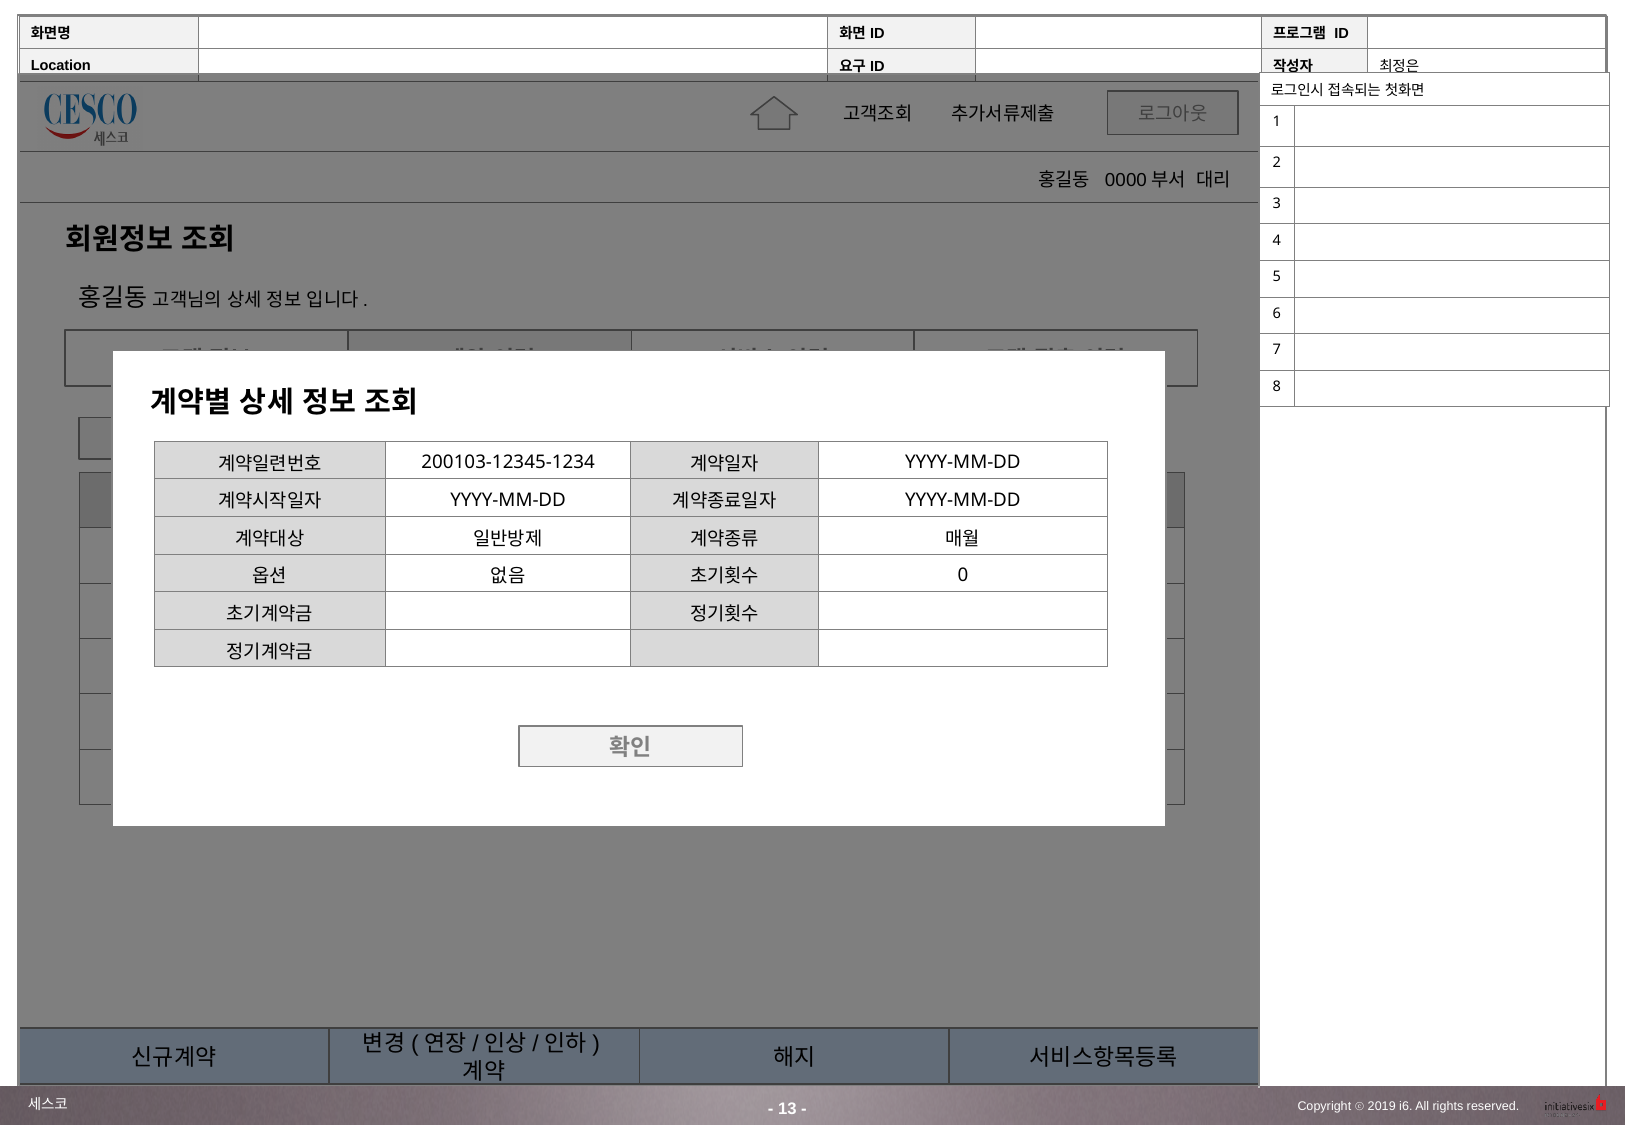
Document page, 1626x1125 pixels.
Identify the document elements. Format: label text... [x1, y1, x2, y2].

table_cell [1295, 334, 1609, 370]
table_cell 초기계약금 [155, 592, 385, 629]
table_cell [631, 630, 818, 666]
table_cell 5 [1261, 261, 1294, 297]
table_cell 1 [1261, 106, 1294, 146]
table_cell 8 [1261, 371, 1294, 406]
table_cell 없음 [386, 555, 630, 591]
table_cell 정기횟수 [631, 592, 818, 629]
table_cell [1295, 147, 1609, 187]
table_cell 7 [1261, 334, 1294, 370]
table_cell 계약종류 [631, 517, 818, 554]
table_cell 계약대상 [155, 517, 385, 554]
table_cell [1295, 298, 1609, 333]
table_cell [819, 630, 1107, 666]
picture [37, 86, 143, 151]
table_header 200103-12345-1234 [386, 442, 630, 478]
table_cell [1295, 224, 1609, 260]
table_cell 6 [1261, 298, 1294, 333]
table_cell 일반방제 [386, 517, 630, 554]
table_cell [819, 592, 1107, 629]
text_box 확인 [517, 724, 745, 769]
table_cell 매월 [819, 517, 1107, 554]
table_cell 2 [1261, 147, 1294, 187]
table_cell YYYY-MM-DD [819, 479, 1107, 516]
table_cell 옵션 [155, 555, 385, 591]
table_header 계약일자 [631, 442, 818, 478]
text_box 계약별 상세 정보 조회 [136, 375, 773, 426]
table_header 로그인시 접속되는 첫화면 [1261, 73, 1609, 105]
text_box [17, 72, 1261, 1028]
table_header 계약일련번호 [155, 442, 385, 478]
picture [0, 1086, 1625, 1125]
table_cell 4 [1261, 224, 1294, 260]
table_cell 계약시작일자 [155, 479, 385, 516]
table_cell YYYY-MM-DD [386, 479, 630, 516]
table_cell 계약종료일자 [631, 479, 818, 516]
table_cell [1295, 188, 1609, 223]
table_cell [1295, 371, 1609, 406]
table_cell [1295, 106, 1609, 146]
table_header 장비명 [26, 152, 1252, 159]
table_cell 0 [819, 555, 1107, 591]
table_cell [1295, 261, 1609, 297]
table_cell 초기횟수 [631, 555, 818, 591]
table_header YYYY-MM-DD [819, 442, 1107, 478]
table_cell [386, 592, 630, 629]
table_cell [386, 630, 630, 666]
table_cell 정기계약금 [155, 630, 385, 666]
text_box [18, 1027, 1260, 1085]
table_cell 3 [1261, 188, 1294, 223]
text_box [110, 348, 1168, 829]
